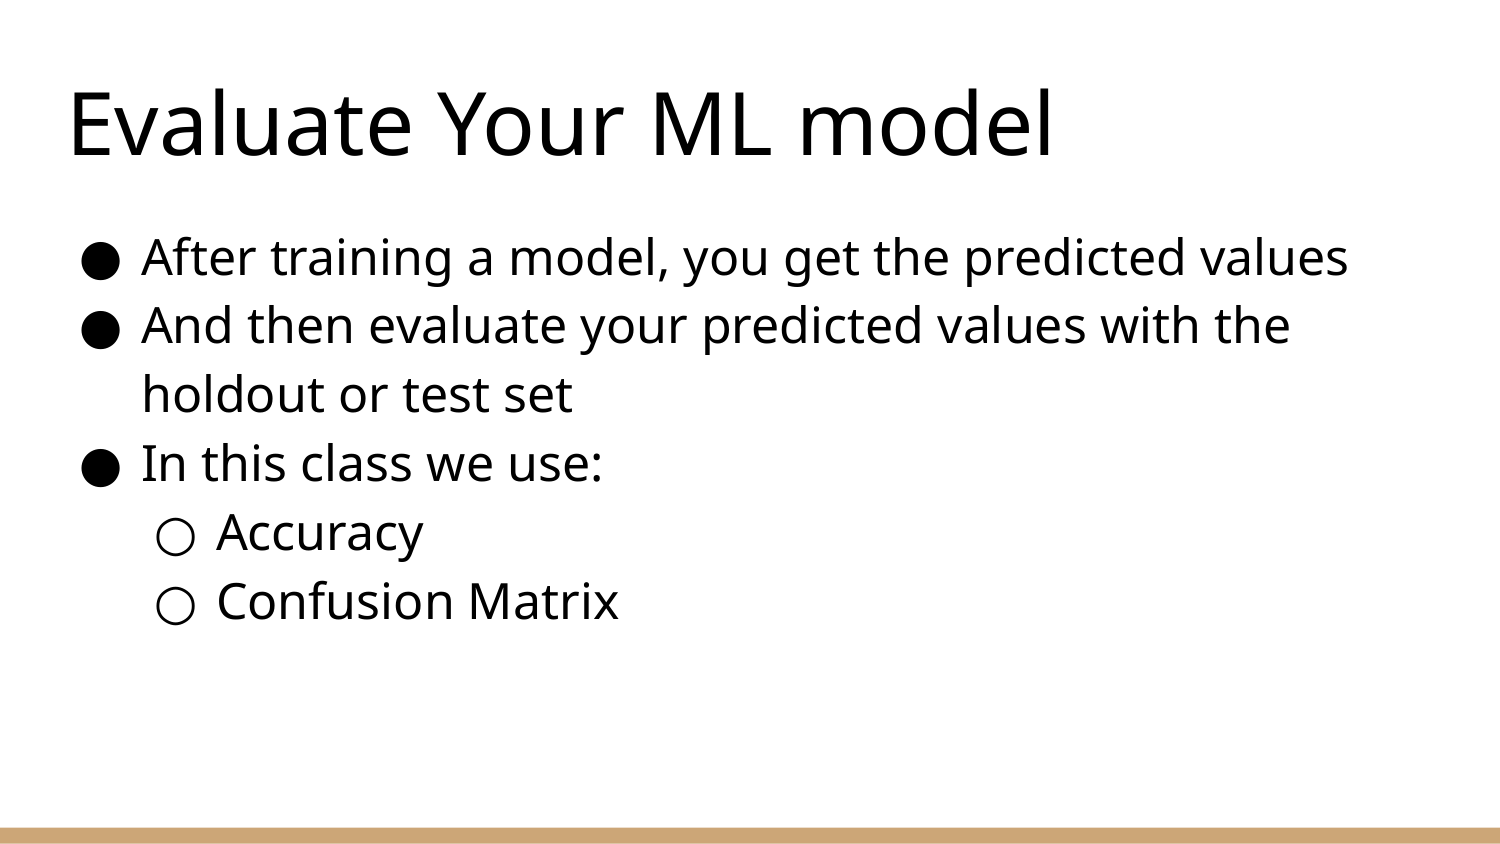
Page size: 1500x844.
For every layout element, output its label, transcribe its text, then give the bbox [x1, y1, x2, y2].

title Evaluate Your ML model [51, 51, 1449, 189]
list After training a model, you get the predicted values And then evaluate your predicted values with the holdout or test set In this class we use: Accuracy Confusion Matrix [51, 200, 1449, 752]
